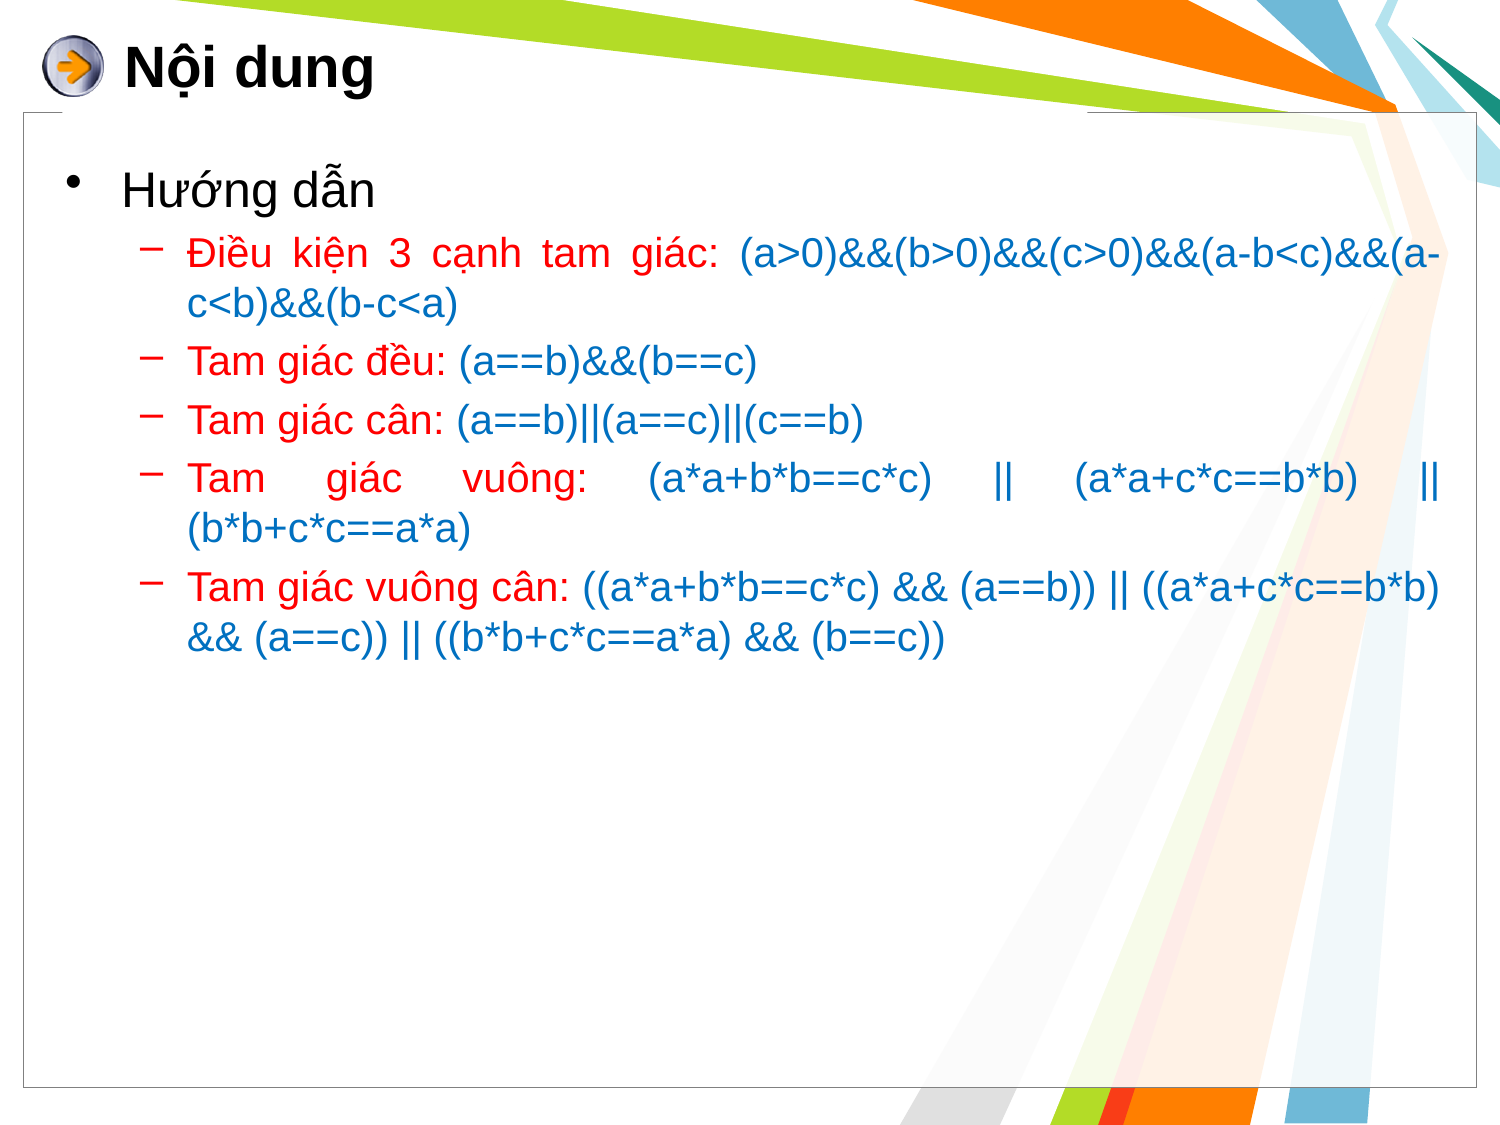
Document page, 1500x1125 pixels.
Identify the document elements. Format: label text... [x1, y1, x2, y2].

picture [42, 35, 104, 97]
list Hướng dẫn Điều kiện 3 cạnh tam giác: (a>0)&&(b>0)&&(c>0)&&(a-b<c)&&(a-c<b)&&(b-c<a) Tam giác đều: (a==b)&&(b==c) Tam giác cân: (a==b)||(a==c)||(c==b) Tam giác vuông: (a*a+b*b==c*c) || (a*a+c*c==b*b) || (b*b+c*c==a*a) Tam giác vuông cân: ((a*a+b*b==c*c) && (a==b)) || ((a*a+c*c==b*b) && (a==c)) || ((b*b+c*c==a*a) && (b==c)) [49, 149, 1457, 1076]
title Nội dung [108, 12, 1476, 117]
